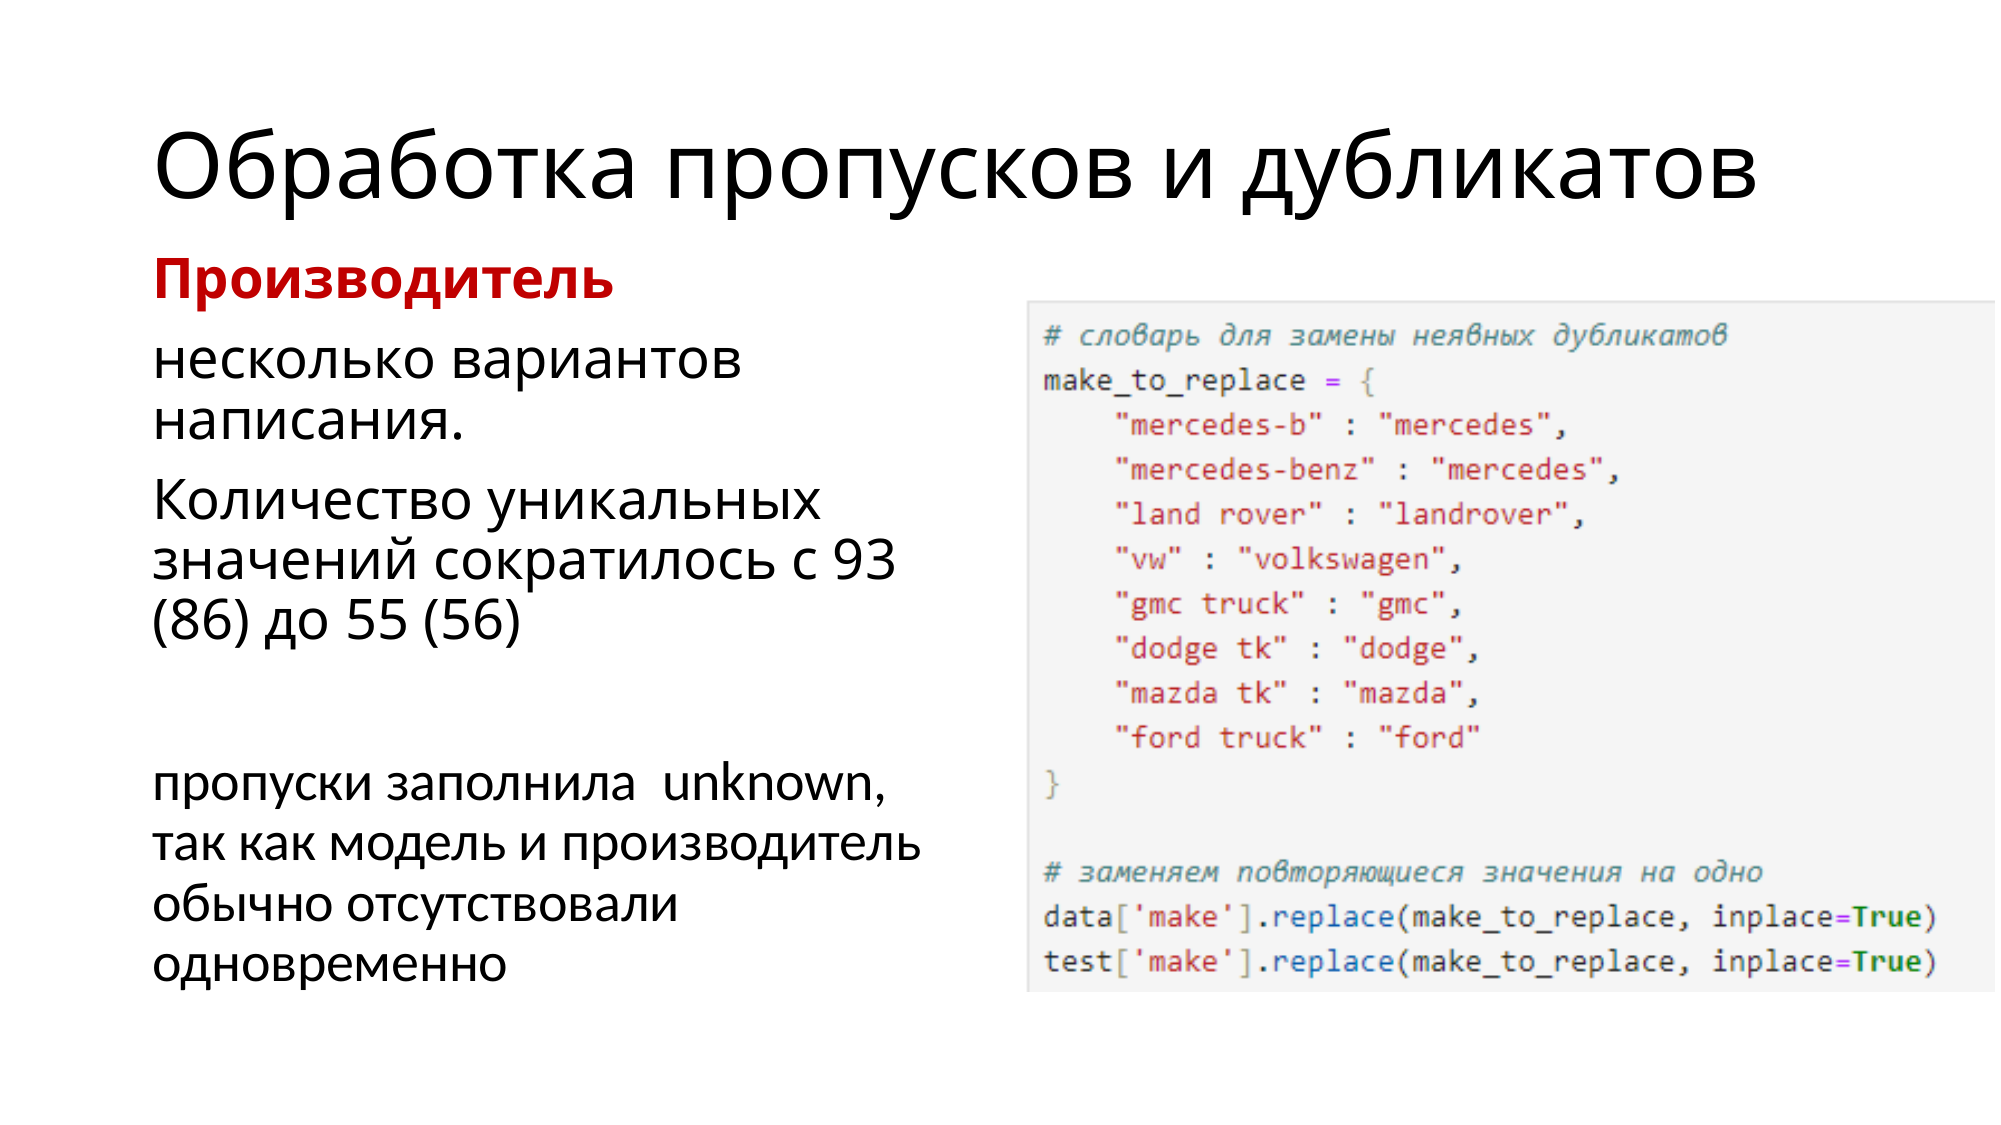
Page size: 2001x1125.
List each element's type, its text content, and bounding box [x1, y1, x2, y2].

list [1012, 299, 1995, 992]
list Производитель несколько вариантов написания. Количество уникальных значений сократилось с 93 (86) до 55 (56) пропуски заполнила unknown, так как модель и производитель обычно отсутствовали одновременно [137, 243, 988, 1006]
title Обработка пропусков и дубликатов [137, 59, 1863, 278]
